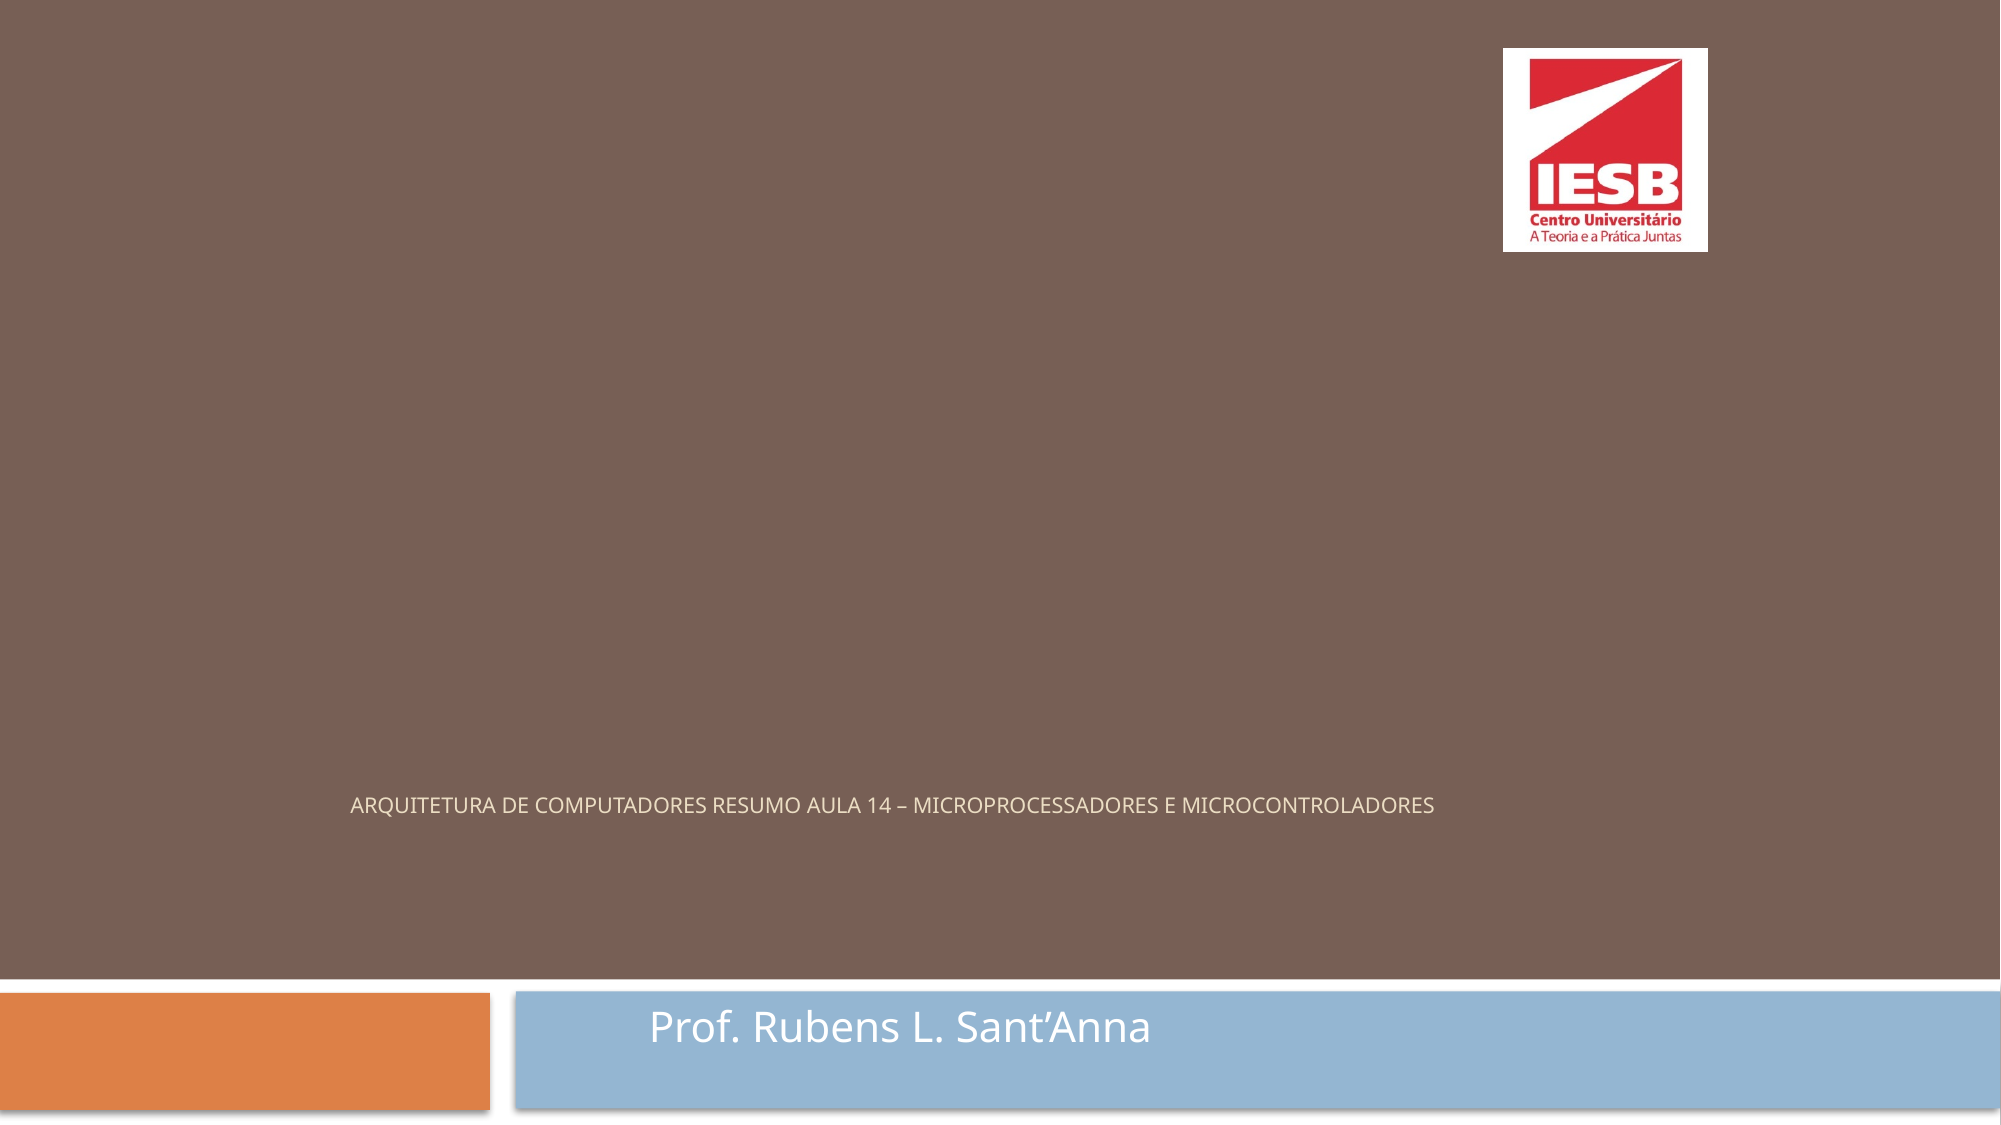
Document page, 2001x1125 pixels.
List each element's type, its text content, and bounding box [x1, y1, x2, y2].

title Arquitetura de Computadores Resumo Aula 14 – Microprocessadores e Microcontroladores [335, 639, 1606, 912]
picture [1503, 48, 1708, 252]
subtitle Prof. Rubens L. Sant’Anna [516, 992, 1984, 1105]
